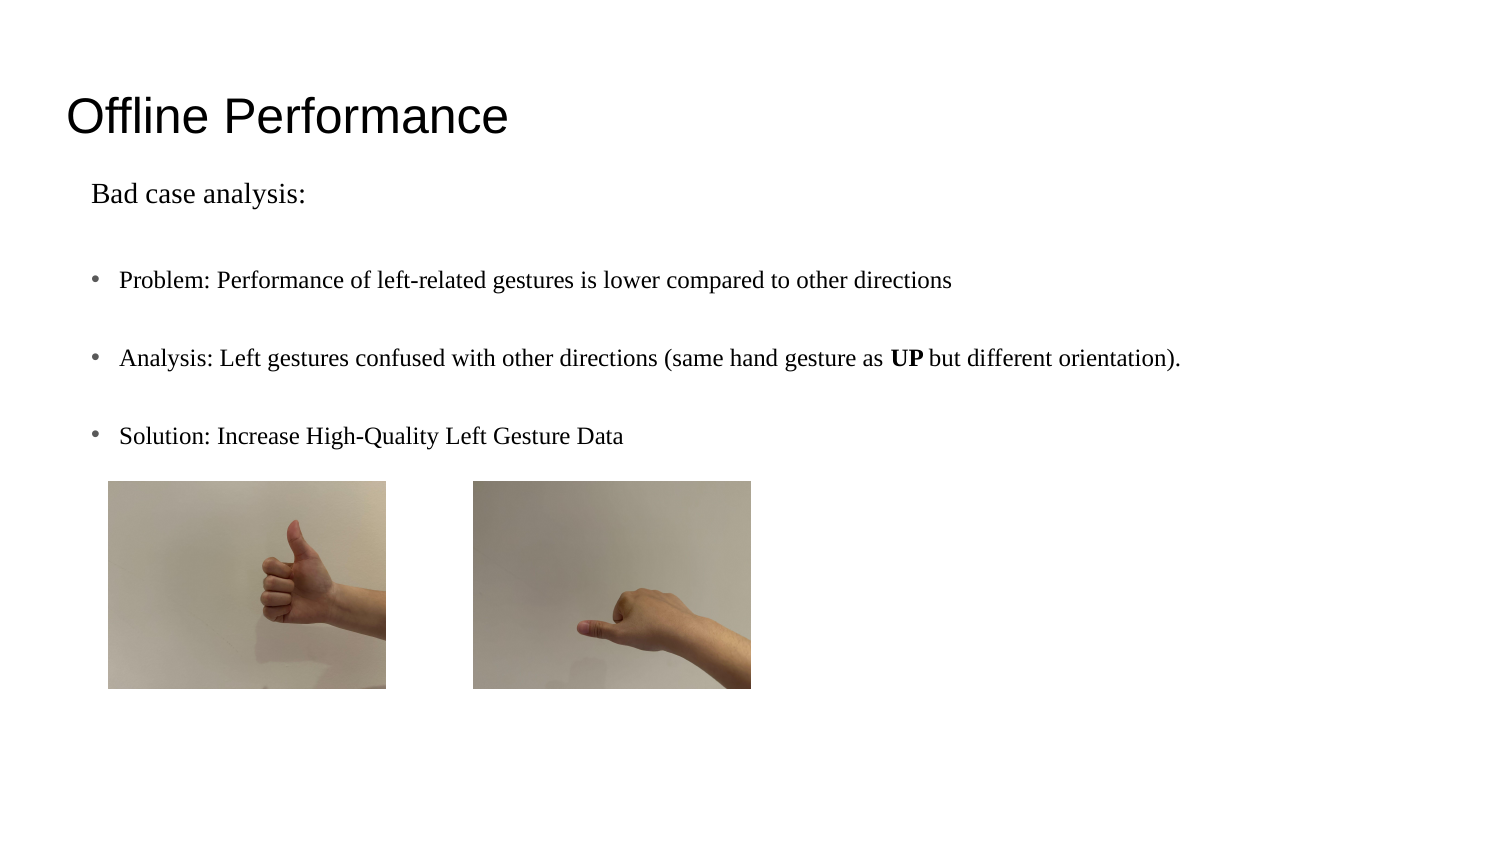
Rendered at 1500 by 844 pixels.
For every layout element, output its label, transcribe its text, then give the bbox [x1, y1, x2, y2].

picture [473, 481, 751, 690]
picture [108, 481, 386, 690]
title Offline Performance [51, 72, 1449, 148]
text_box Bad case analysis: Problem: Performance of left-related gestures is lower compared to other directions Analysis: Left gestures confused with other directions (same hand gesture as UP but different orientation). Solution: Increase High-Quality Left Gesture Data [51, 148, 1449, 718]
